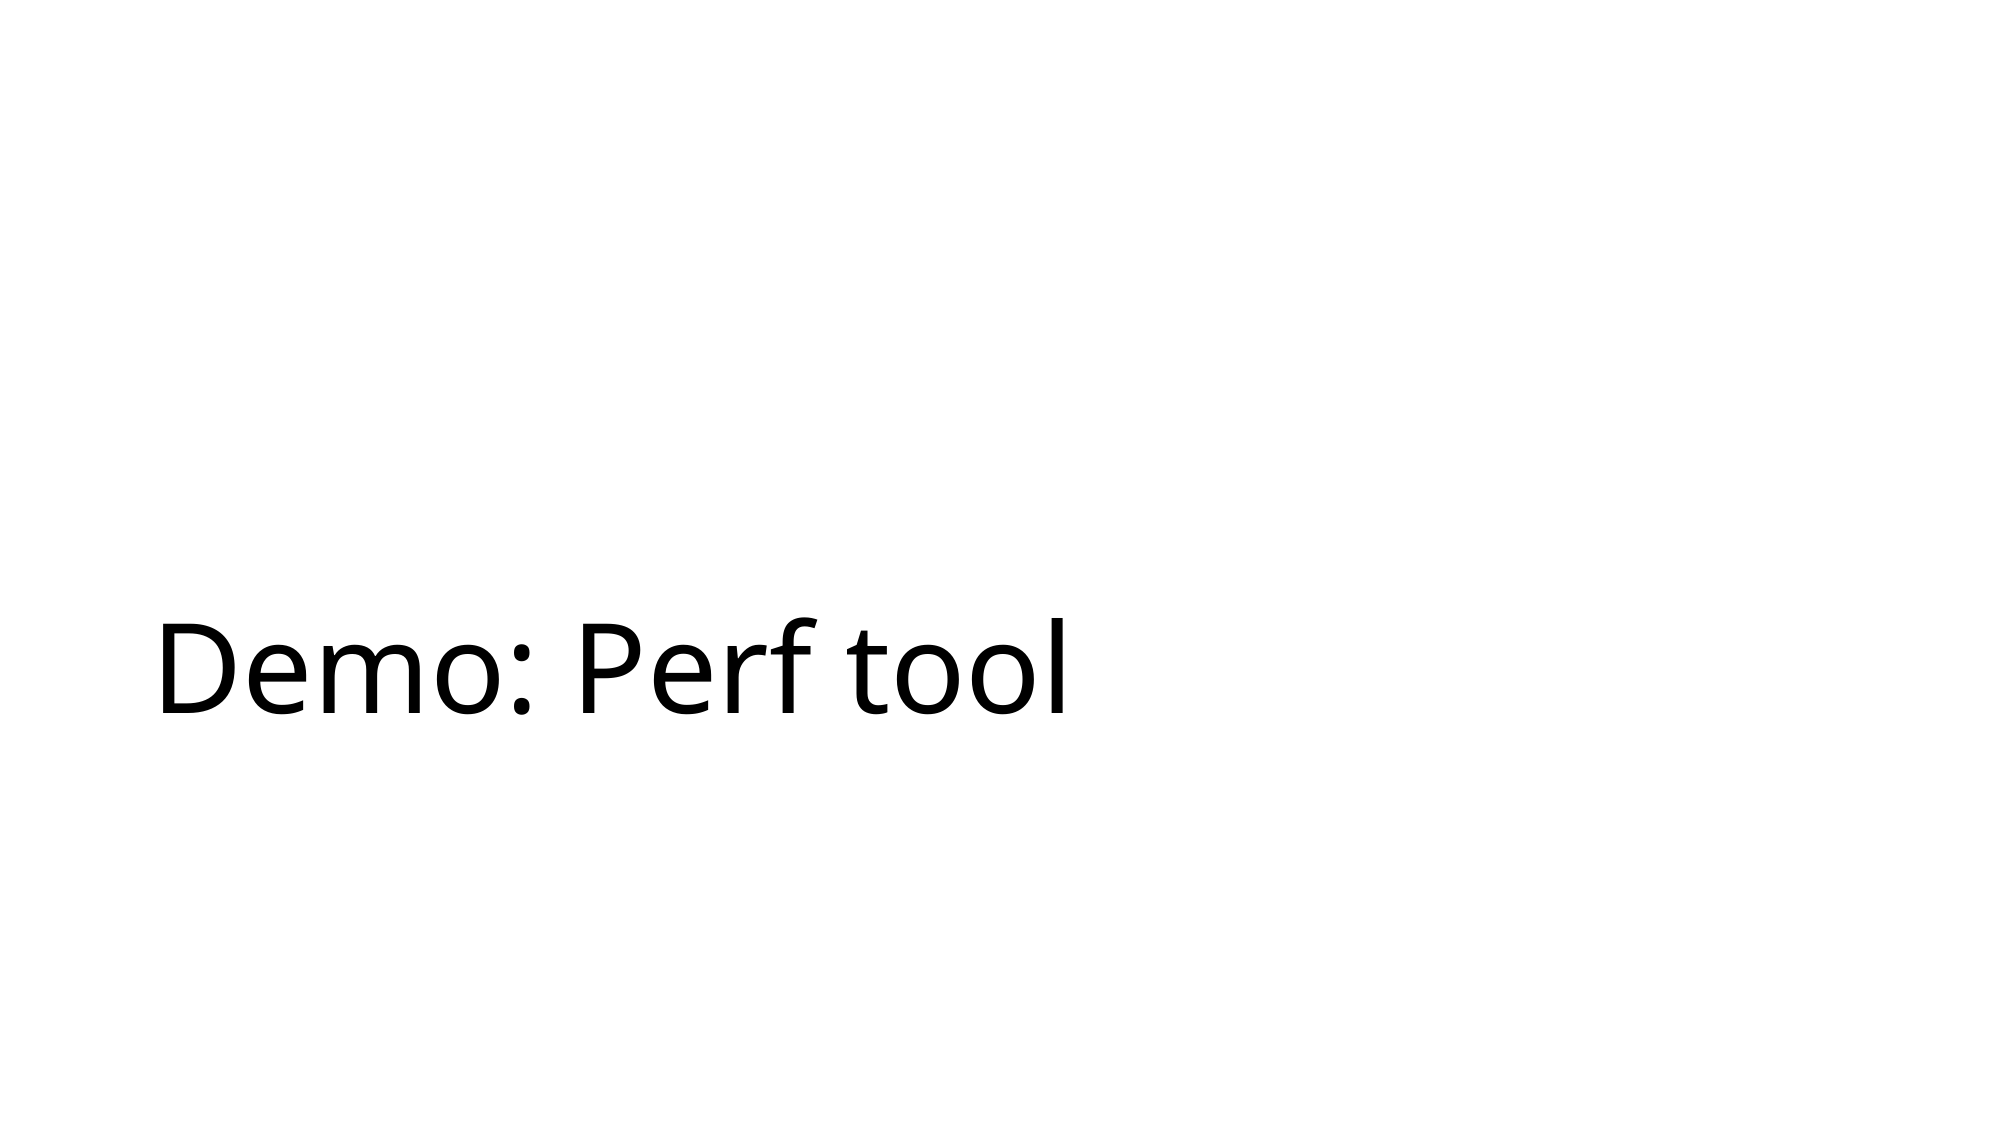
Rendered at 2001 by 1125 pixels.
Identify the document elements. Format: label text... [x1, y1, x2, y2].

title Demo: Perf tool [136, 280, 1862, 749]
